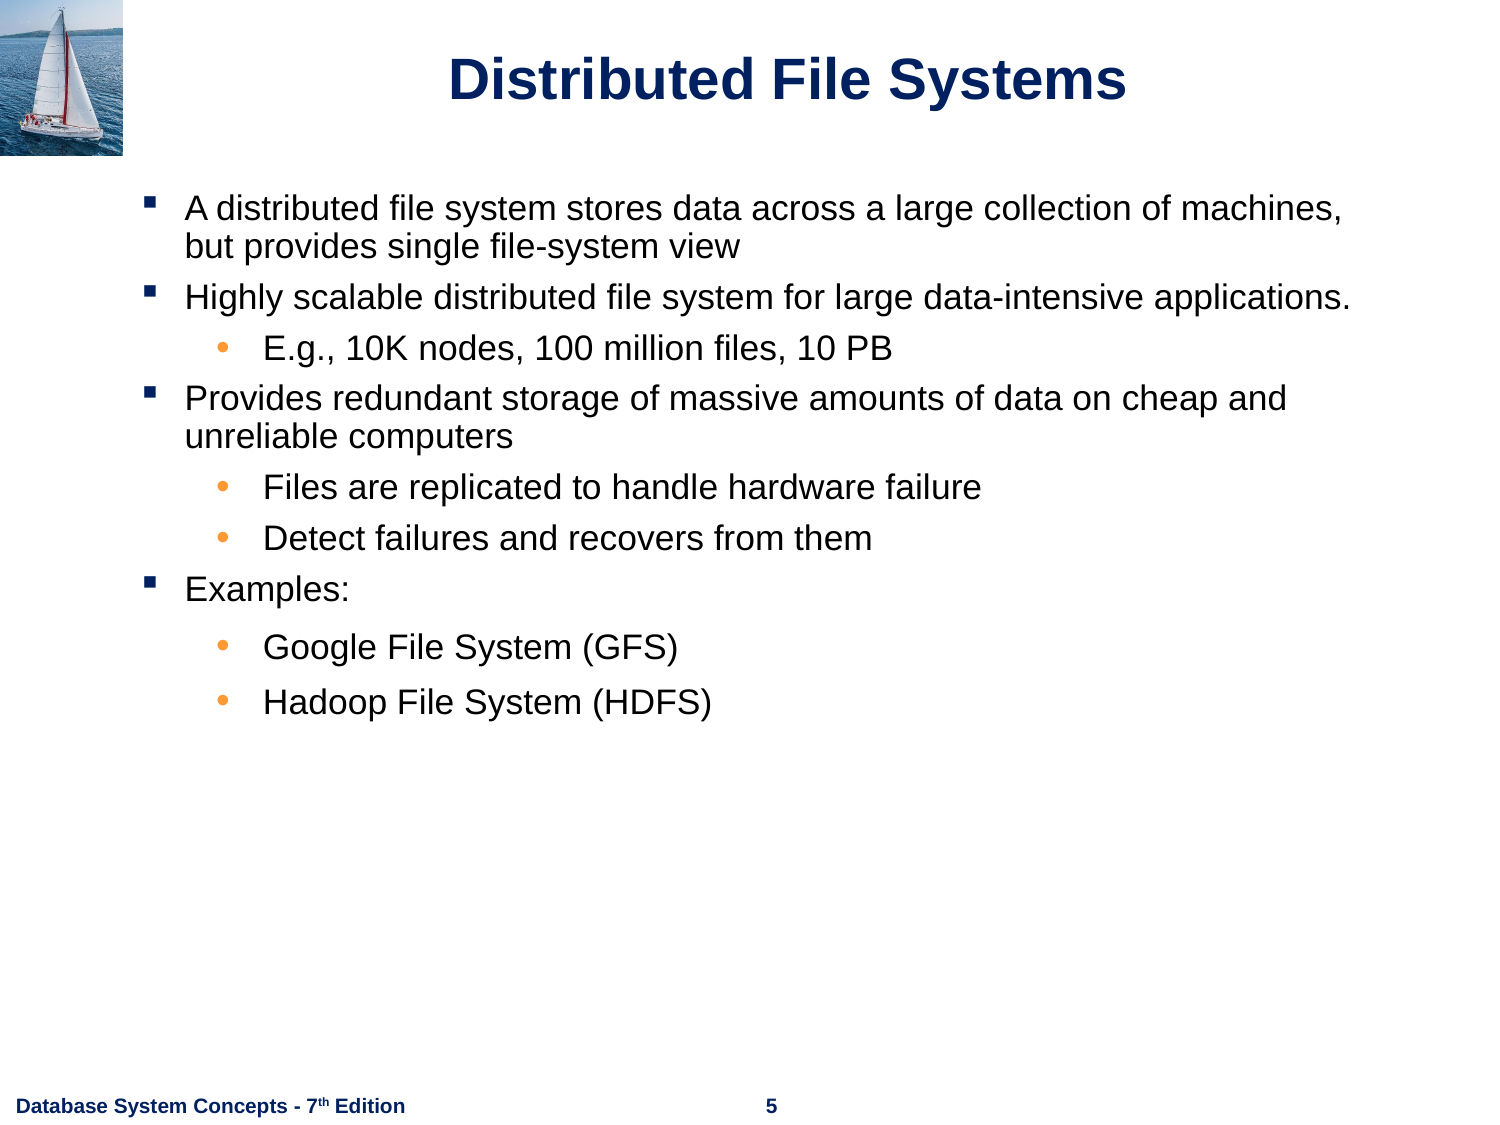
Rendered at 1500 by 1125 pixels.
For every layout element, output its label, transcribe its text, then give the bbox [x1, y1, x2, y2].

picture [0, 0, 123, 156]
title Distributed File Systems [125, 18, 1452, 120]
list A distributed file system stores data across a large collection of machines, but provides single file-system view Highly scalable distributed file system for large data-intensive applications. E.g., 10K nodes, 100 million files, 10 PB Provides redundant storage of massive amounts of data on cheap and unreliable computers Files are replicated to handle hardware failure Detect failures and recovers from them Examples: Google File System (GFS) Hadoop File System (HDFS) [126, 182, 1376, 822]
